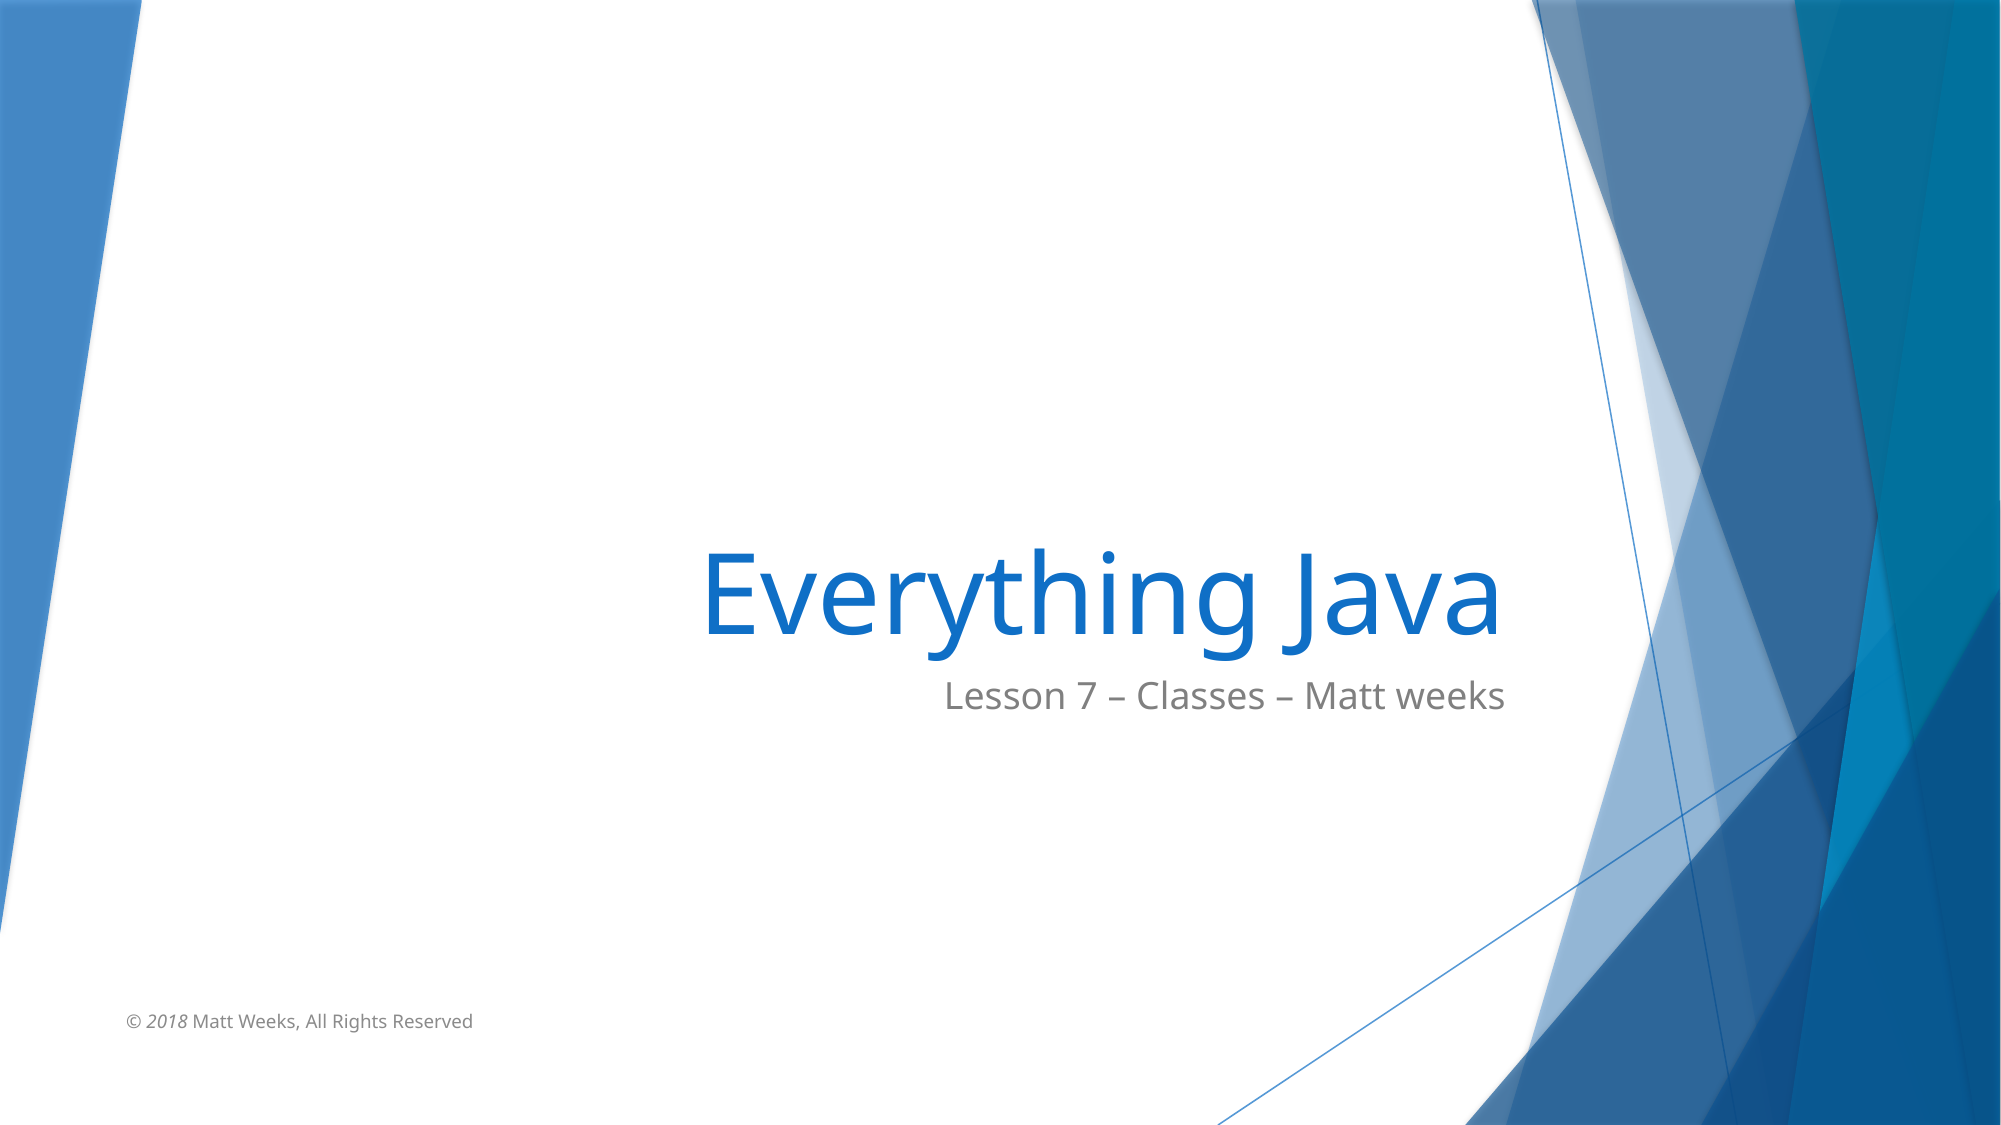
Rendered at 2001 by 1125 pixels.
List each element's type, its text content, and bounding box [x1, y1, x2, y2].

subtitle Lesson 7 – Classes – Matt weeks [247, 664, 1522, 845]
footer © 2018 Matt Weeks, All Rights Reserved [111, 991, 1145, 1051]
title Everything Java [247, 394, 1522, 664]
